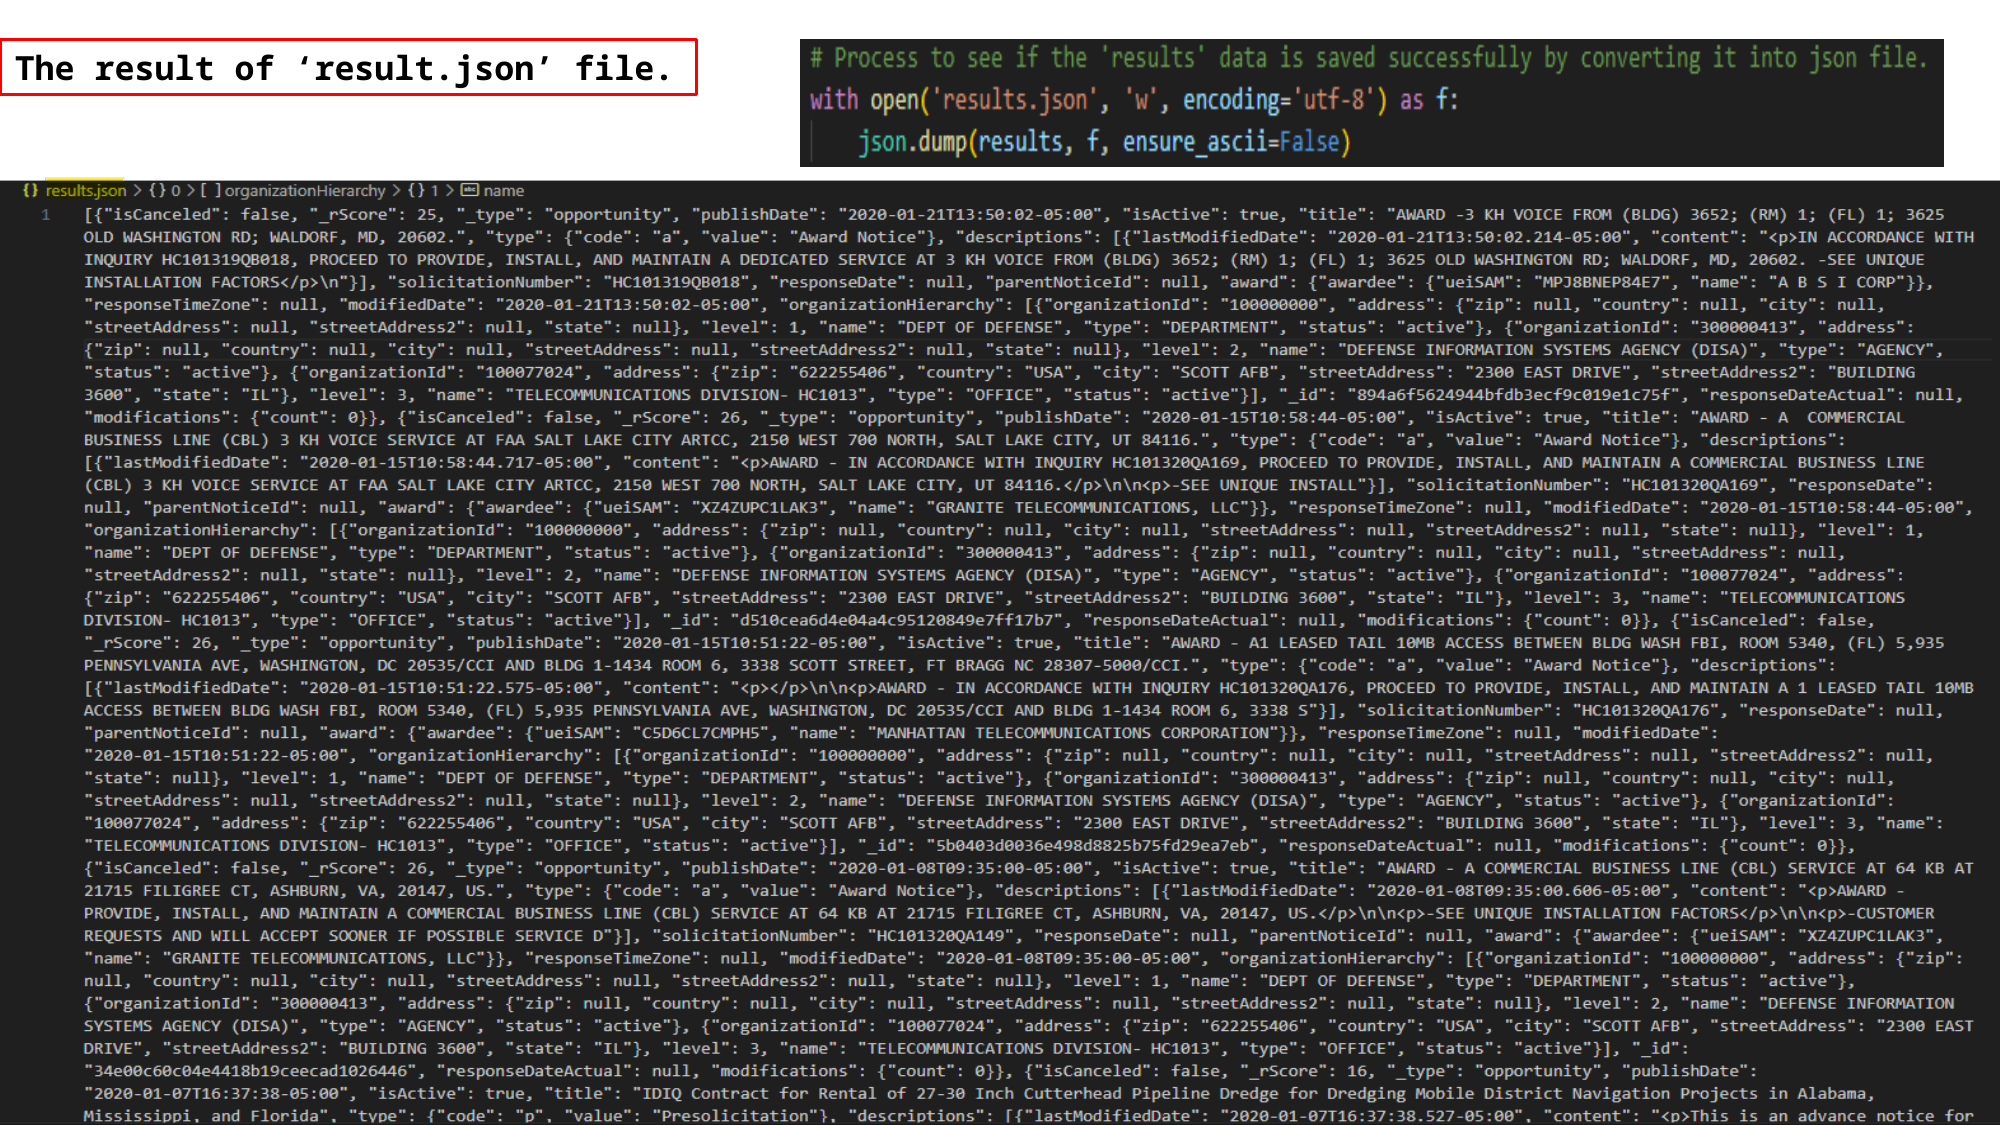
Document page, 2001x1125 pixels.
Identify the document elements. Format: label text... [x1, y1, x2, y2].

text_box The result of ‘result.json’ file. [0, 39, 697, 95]
picture [0, 176, 2000, 1125]
picture [799, 39, 1944, 167]
